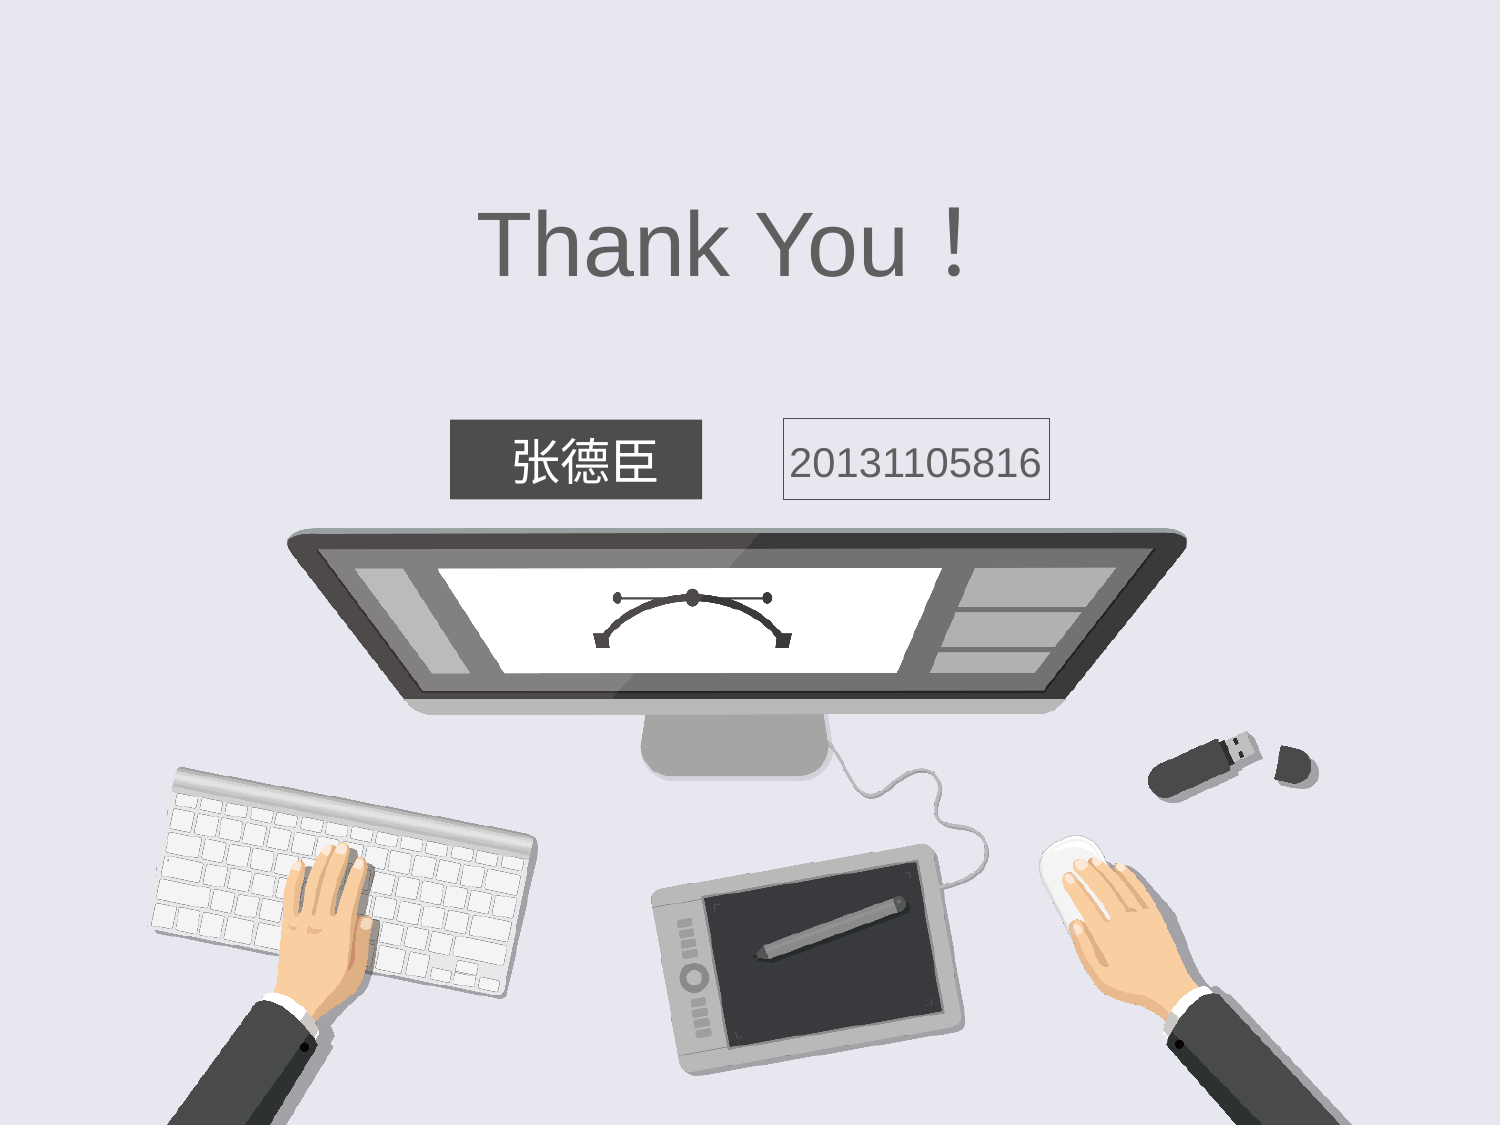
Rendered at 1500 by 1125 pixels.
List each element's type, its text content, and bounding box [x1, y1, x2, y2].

text_box 张德臣 [496, 423, 702, 471]
title Thank You！ [262, 125, 1238, 368]
text_box 20131105816 [774, 428, 1097, 522]
picture [146, 528, 1354, 1125]
